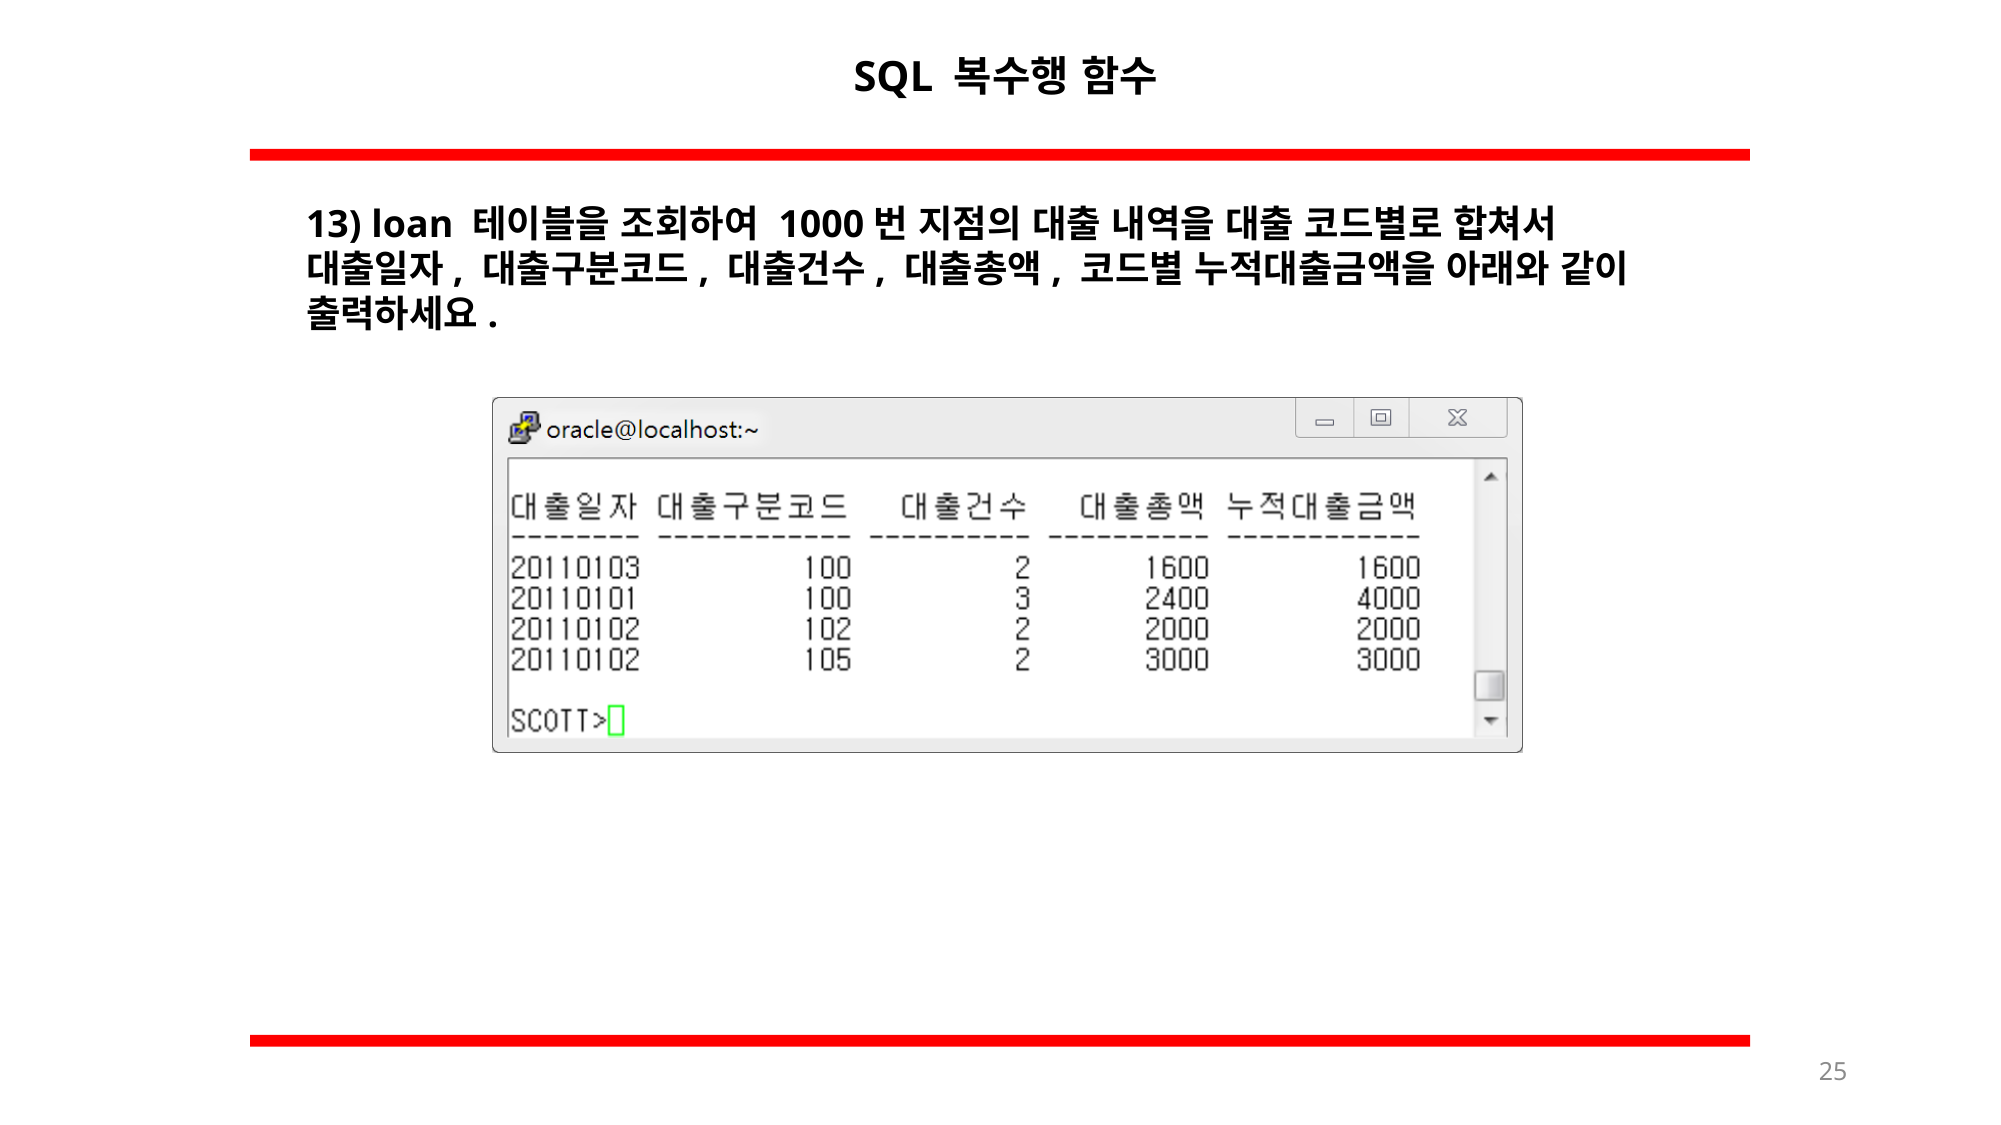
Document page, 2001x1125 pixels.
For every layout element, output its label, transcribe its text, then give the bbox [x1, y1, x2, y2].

text_box [249, 1034, 1751, 1048]
text_box 13) loan 테이블을 조회하여 1000번 지점의 대출 내역을 대출 코드별로 합쳐서 대출일자, 대출구분코드, 대출건수, 대출총액, 코드별 누적대출금액을 아래와 같이 출력하세요. [290, 183, 1710, 351]
slide_number 25 [1412, 1042, 1863, 1103]
picture [491, 397, 1523, 753]
text_box SQL 복수행 함수 [503, 0, 1509, 150]
text_box [249, 148, 1751, 162]
